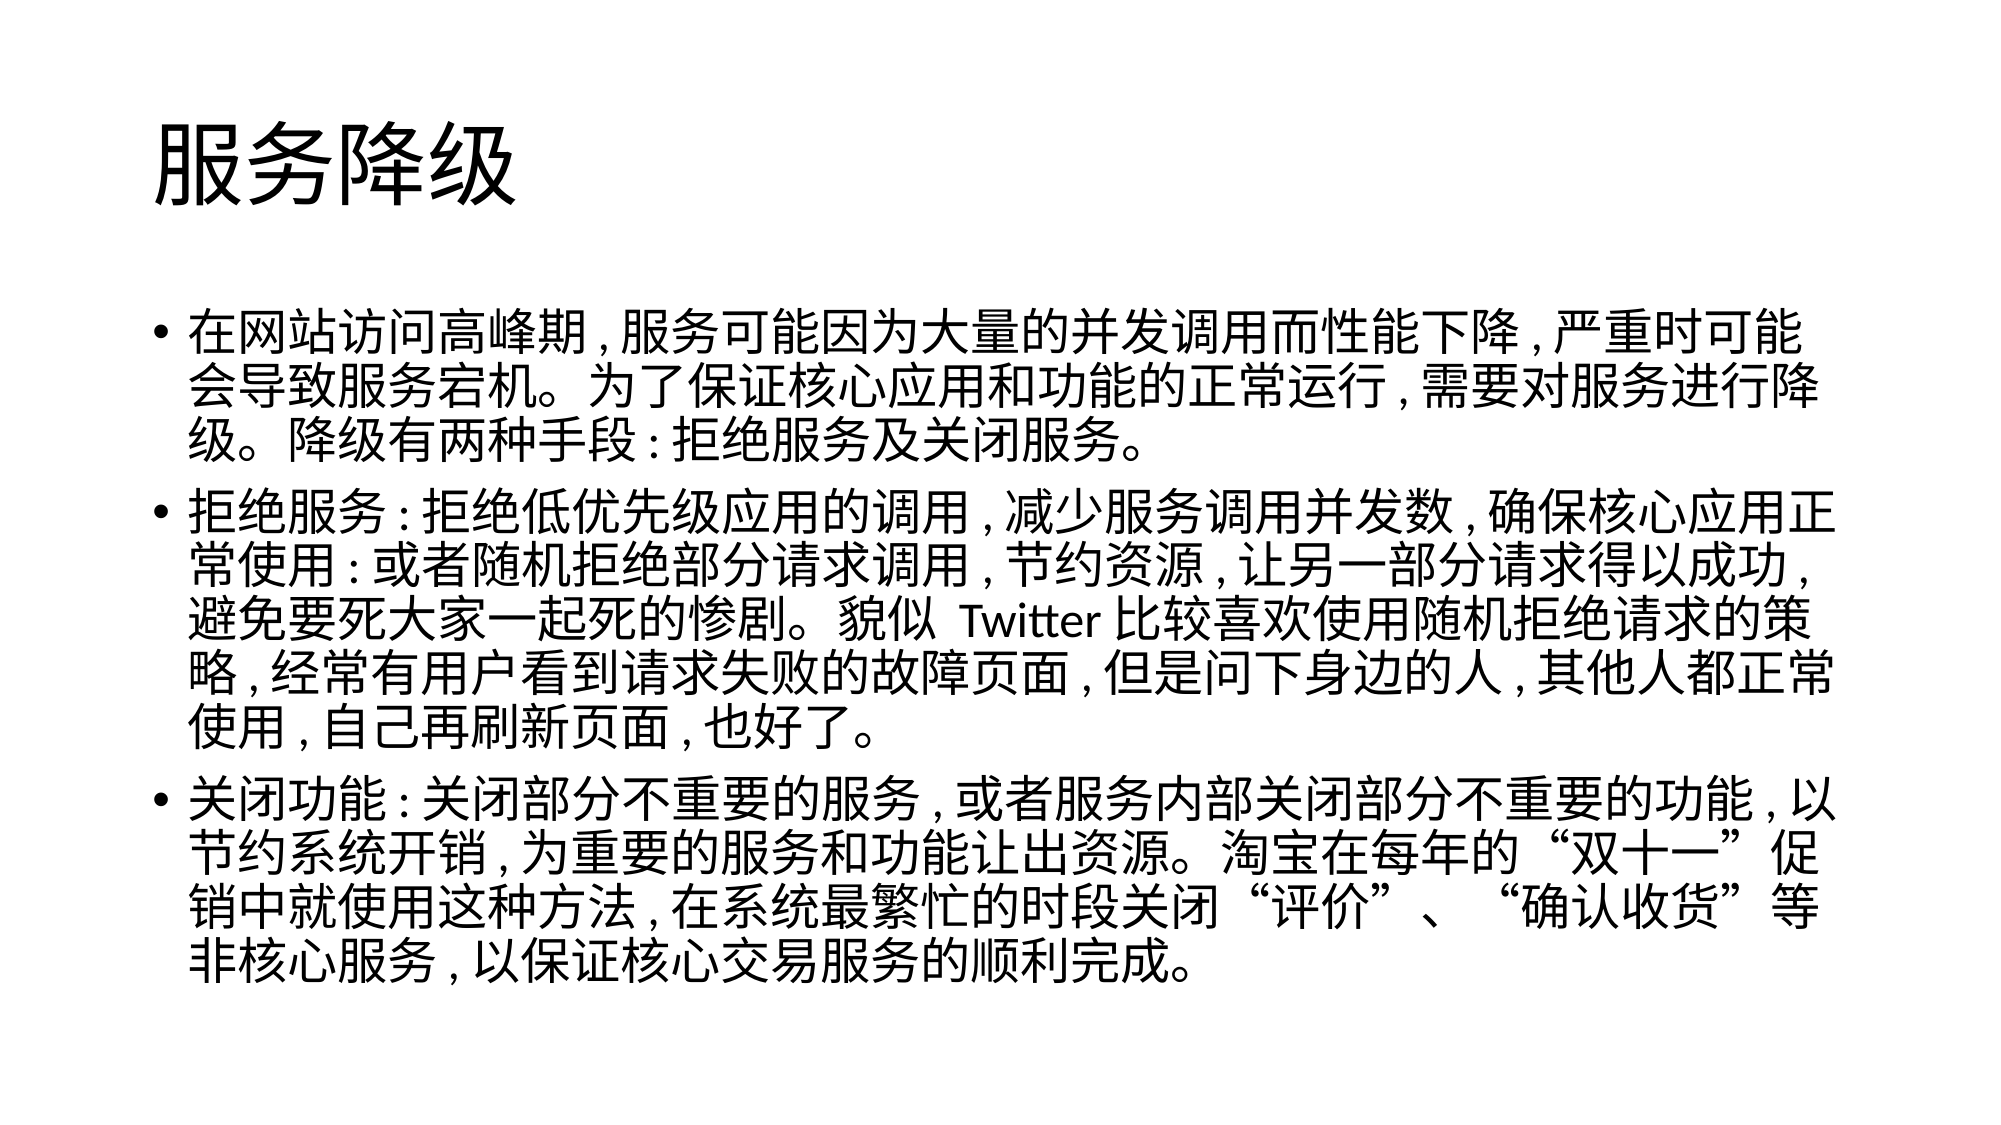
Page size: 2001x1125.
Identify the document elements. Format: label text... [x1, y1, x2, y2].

title 服务降级 [137, 59, 1863, 278]
list 在网站访问高峰期,服务可能因为大量的并发调用而性能下降,严重时可能会导致服务宕机。为了保证核心应用和功能的正常运行,需要对服务进行降级。降级有两种手段:拒绝服务及关闭服务。 拒绝服务:拒绝低优先级应用的调用,减少服务调用并发数,确保核心应用正常使用:或者随机拒绝部分请求调用,节约资源,让另一部分请求得以成功,避免要死大家一起死的惨剧。貌似 Twitter比较喜欢使用随机拒绝请求的策略,经常有用户看到请求失败的故障页面,但是问下身边的人,其他人都正常使用,自己再刷新页面,也好了。 关闭功能:关闭部分不重要的服务,或者服务内部关闭部分不重要的功能,以节约系统开销,为重要的服务和功能让出资源。淘宝在每年的“双十一”促销中就使用这种方法,在系统最繁忙的时段关闭“评价”、“确认收货”等非核心服务,以保证核心交易服务的顺利完成。 [137, 299, 1863, 1014]
